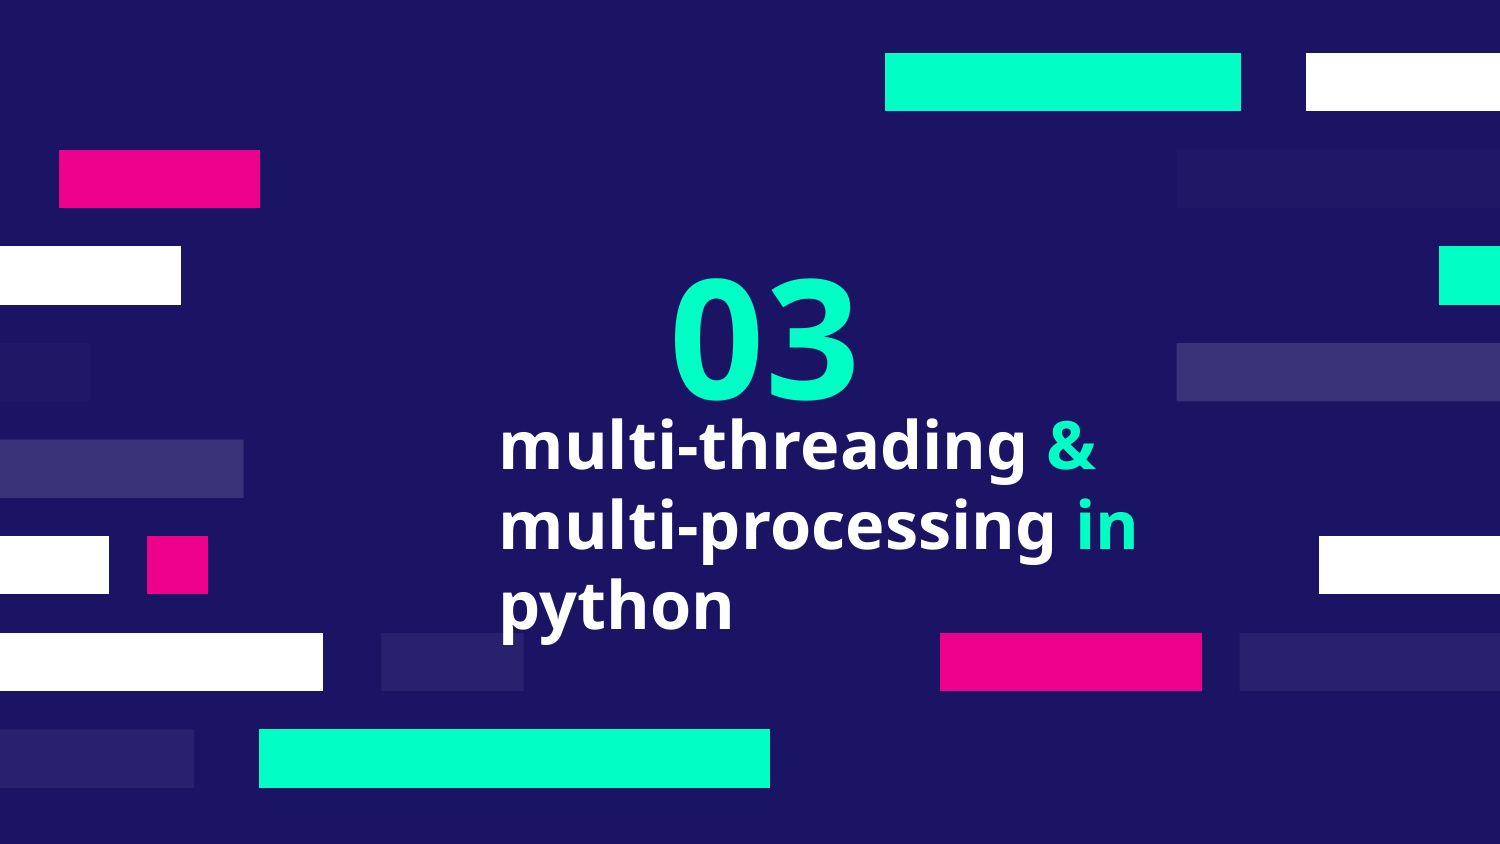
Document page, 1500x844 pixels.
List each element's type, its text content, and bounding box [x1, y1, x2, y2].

title 03 [74, 352, 1457, 434]
title multi-threading & multi-processing in python [483, 434, 1317, 639]
